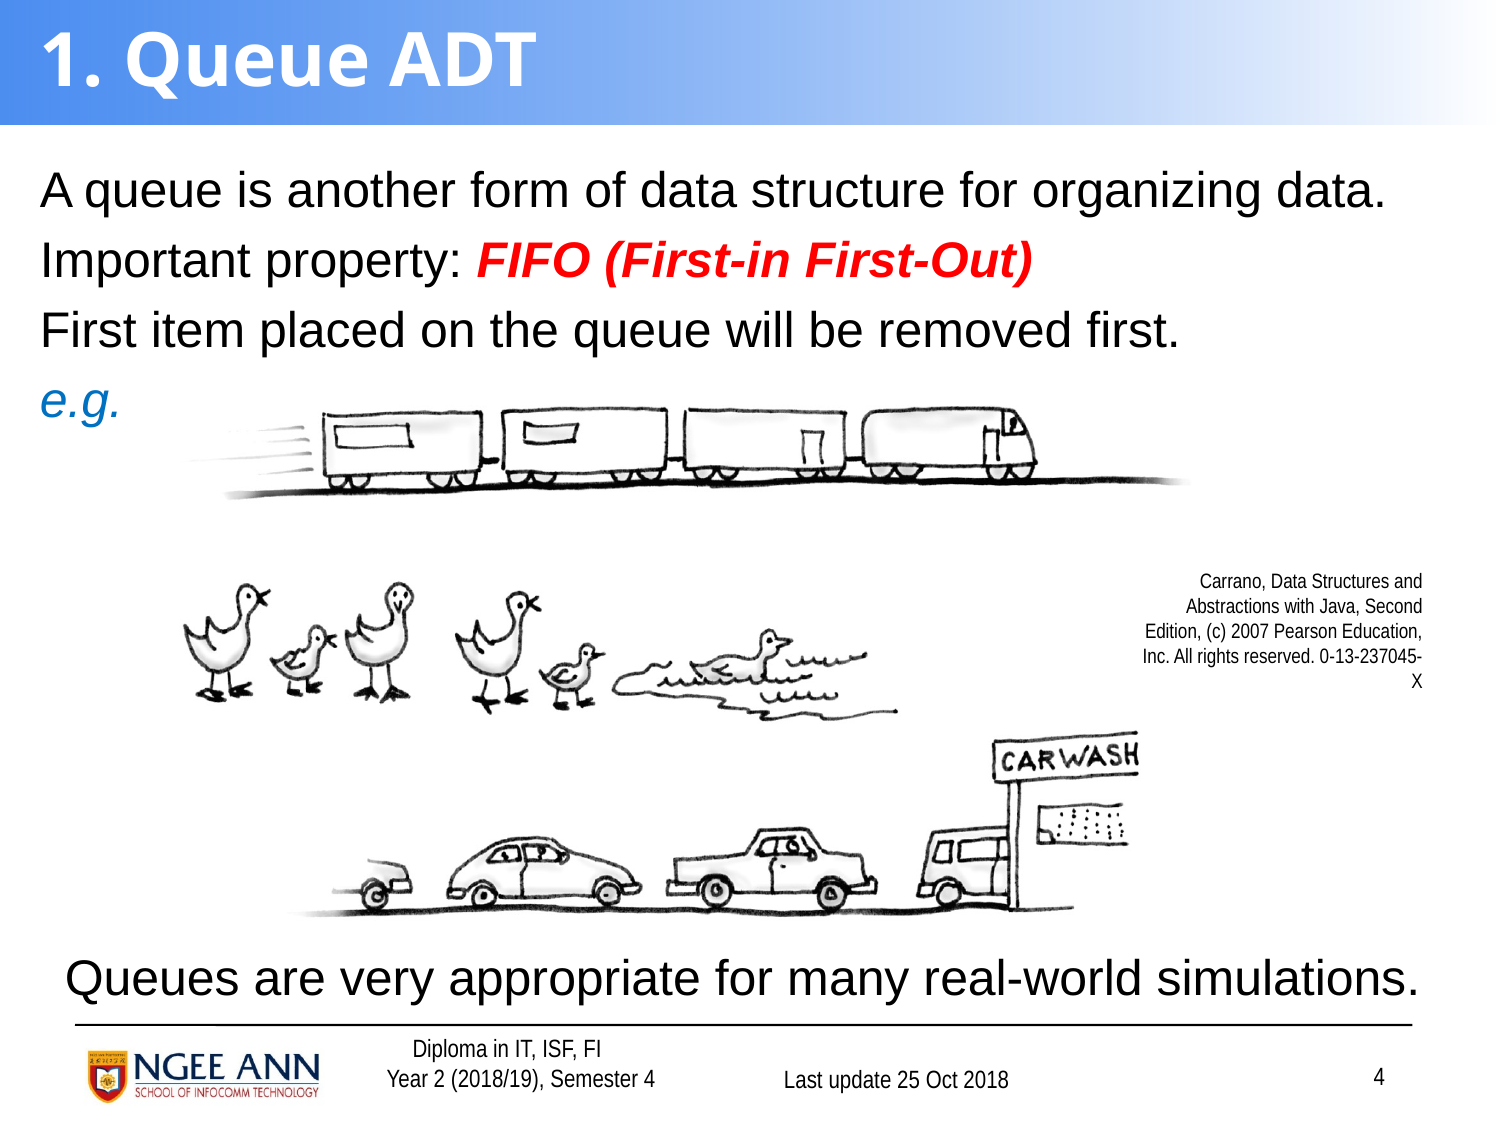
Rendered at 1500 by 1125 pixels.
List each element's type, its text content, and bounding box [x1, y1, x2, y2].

picture [174, 399, 1197, 923]
text_box Carrano, Data Structures and Abstractions with Java, Second Edition, (c) 2007 Pearson Education, Inc. All rights reserved. 0-13-237045-X [1201, 637, 1438, 700]
text_box A queue is another form of data structure for organizing data. Important property: FIFO (First-in First-Out) First item placed on the queue will be removed first. e.g. [24, 149, 1500, 425]
text_box Queues are very appropriate for many real-world simulations. [50, 937, 1500, 1063]
title 1. Queue ADT [23, 0, 1500, 115]
picture [62, 1063, 344, 1125]
